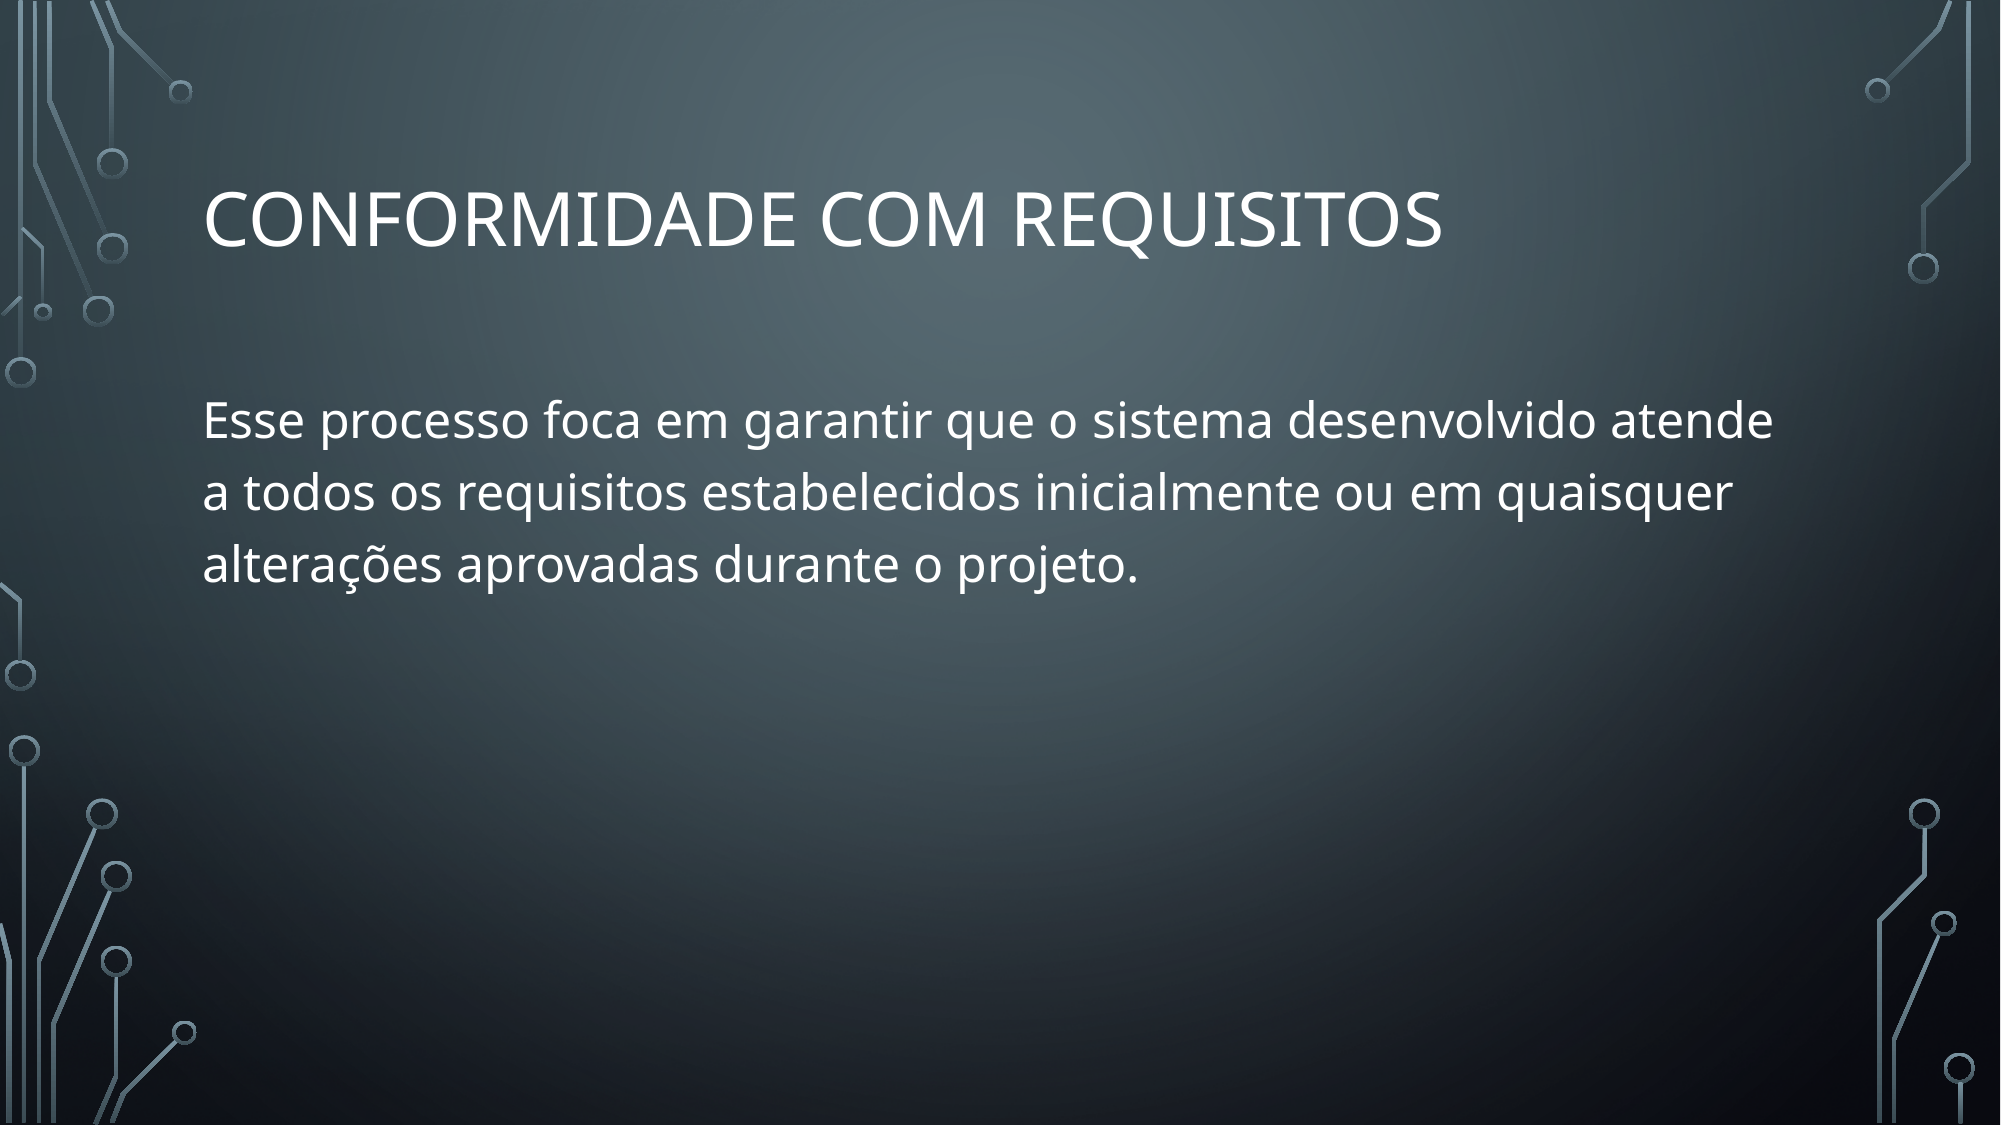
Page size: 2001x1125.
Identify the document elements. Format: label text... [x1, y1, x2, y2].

title Conformidade com Requisitos [187, 101, 1813, 344]
list Esse processo foca em garantir que o sistema desenvolvido atende a todos os requisitos estabelecidos inicialmente ou em quaisquer alterações aprovadas durante o projeto. [187, 369, 1813, 950]
